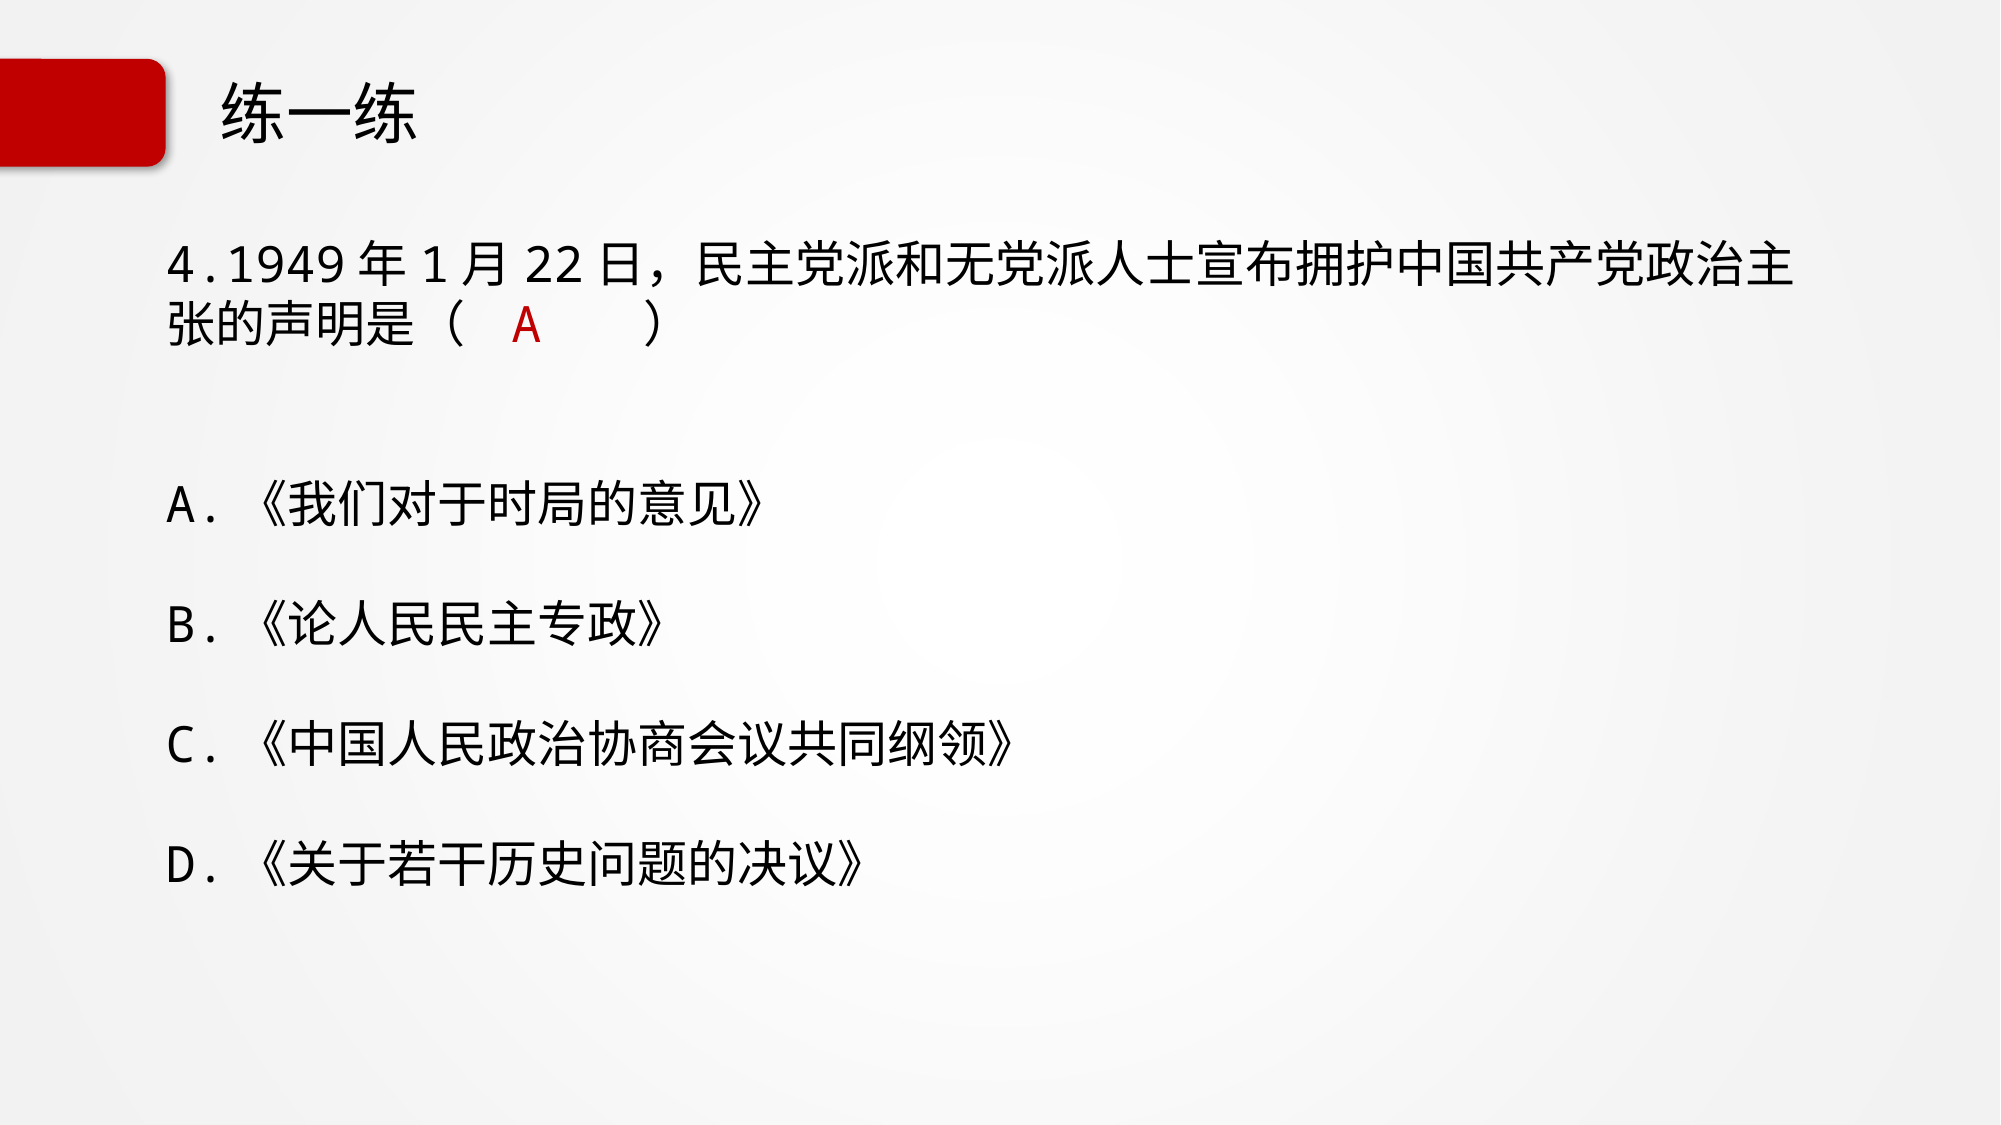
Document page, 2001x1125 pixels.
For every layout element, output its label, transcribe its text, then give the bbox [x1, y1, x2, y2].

title 练一练 [204, 72, 1877, 162]
picture [0, 0, 2000, 1125]
text_box 4.1949年1月22日，民主党派和无党派人士宣布拥护中国共产党政治主张的声明是（ A ） A.《我们对于时局的意见》 B.《论人民民主专政》 C.《中国人民政治协商会议共同纲领》 D.《关于若干历史问题的决议》 [150, 224, 1844, 900]
